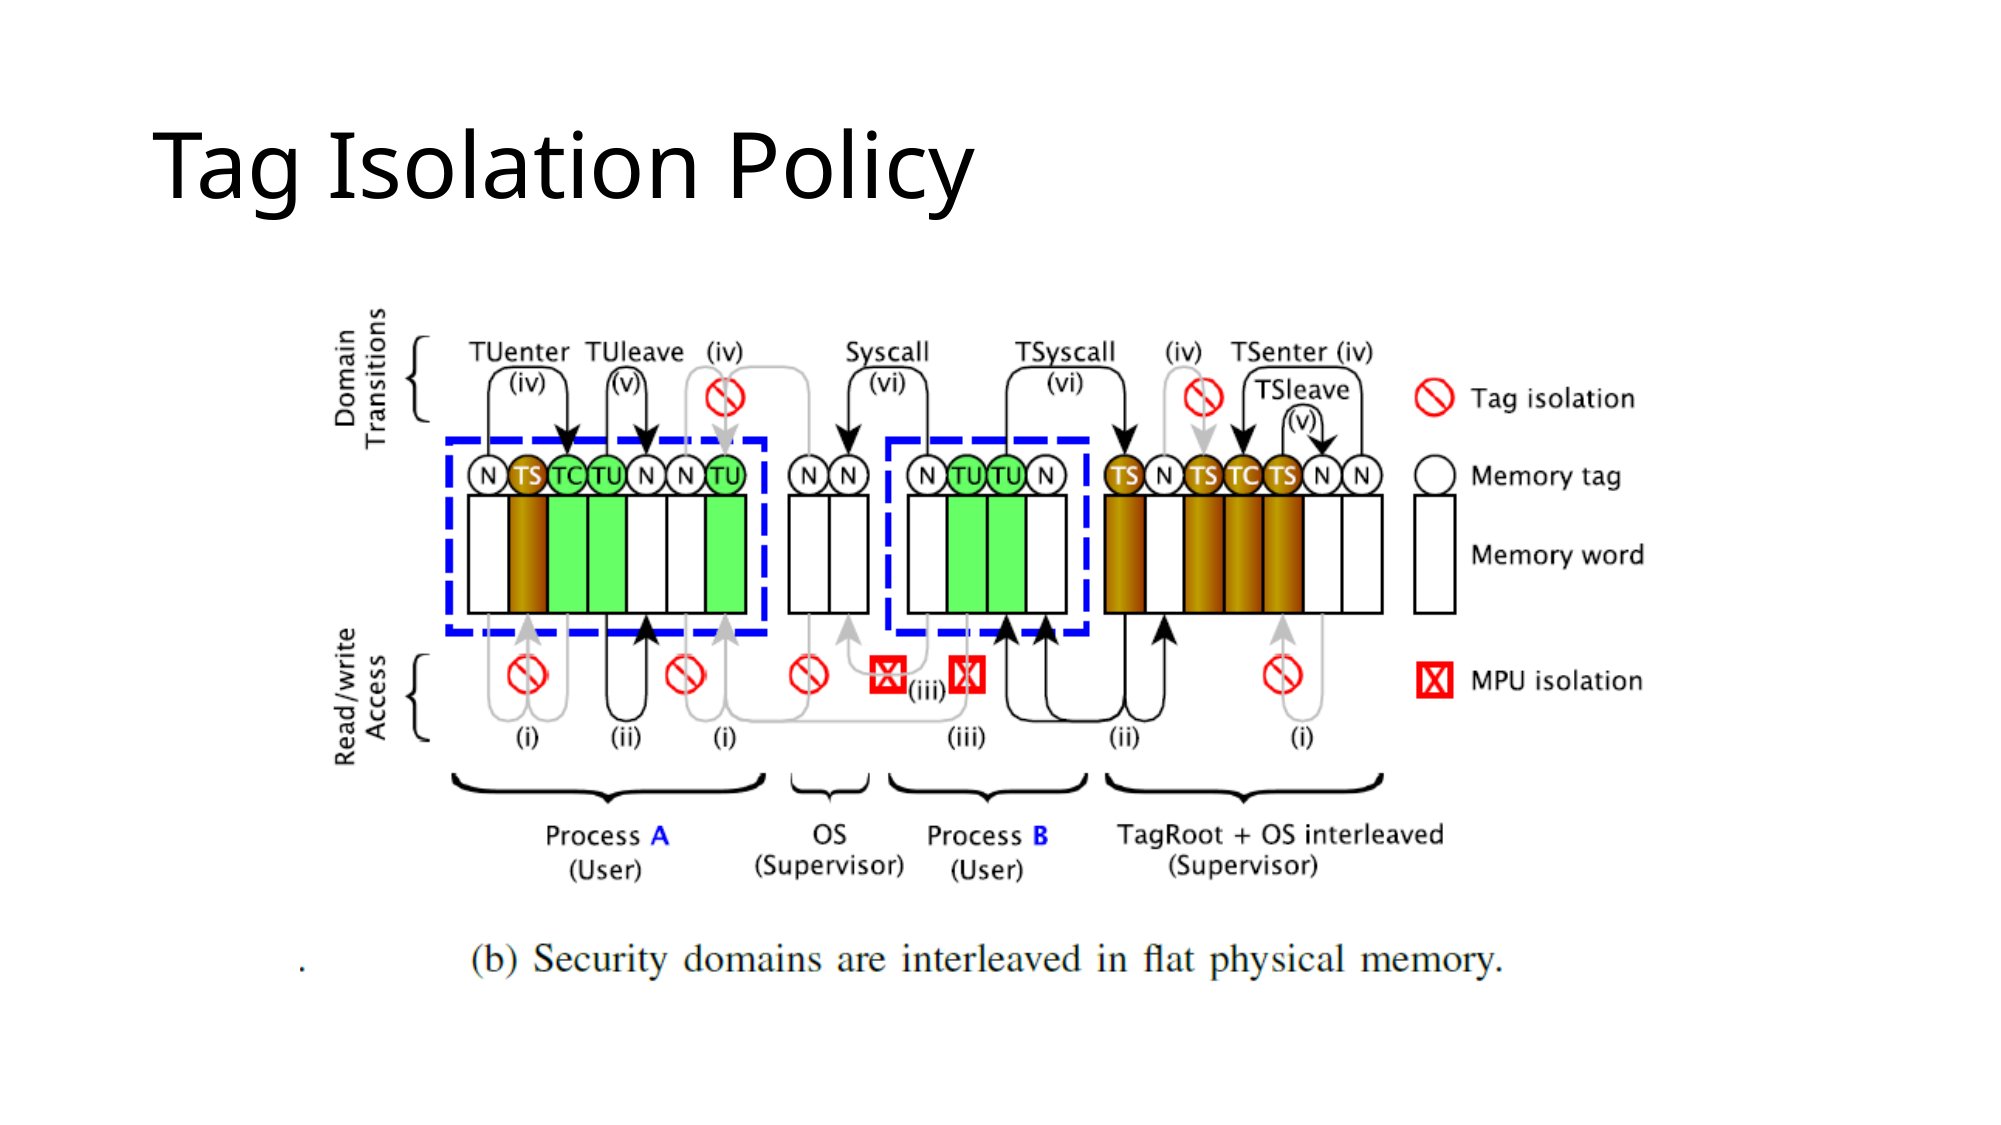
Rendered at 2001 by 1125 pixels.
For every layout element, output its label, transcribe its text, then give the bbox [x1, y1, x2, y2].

title Tag Isolation Policy [137, 59, 1863, 278]
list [300, 277, 1700, 992]
